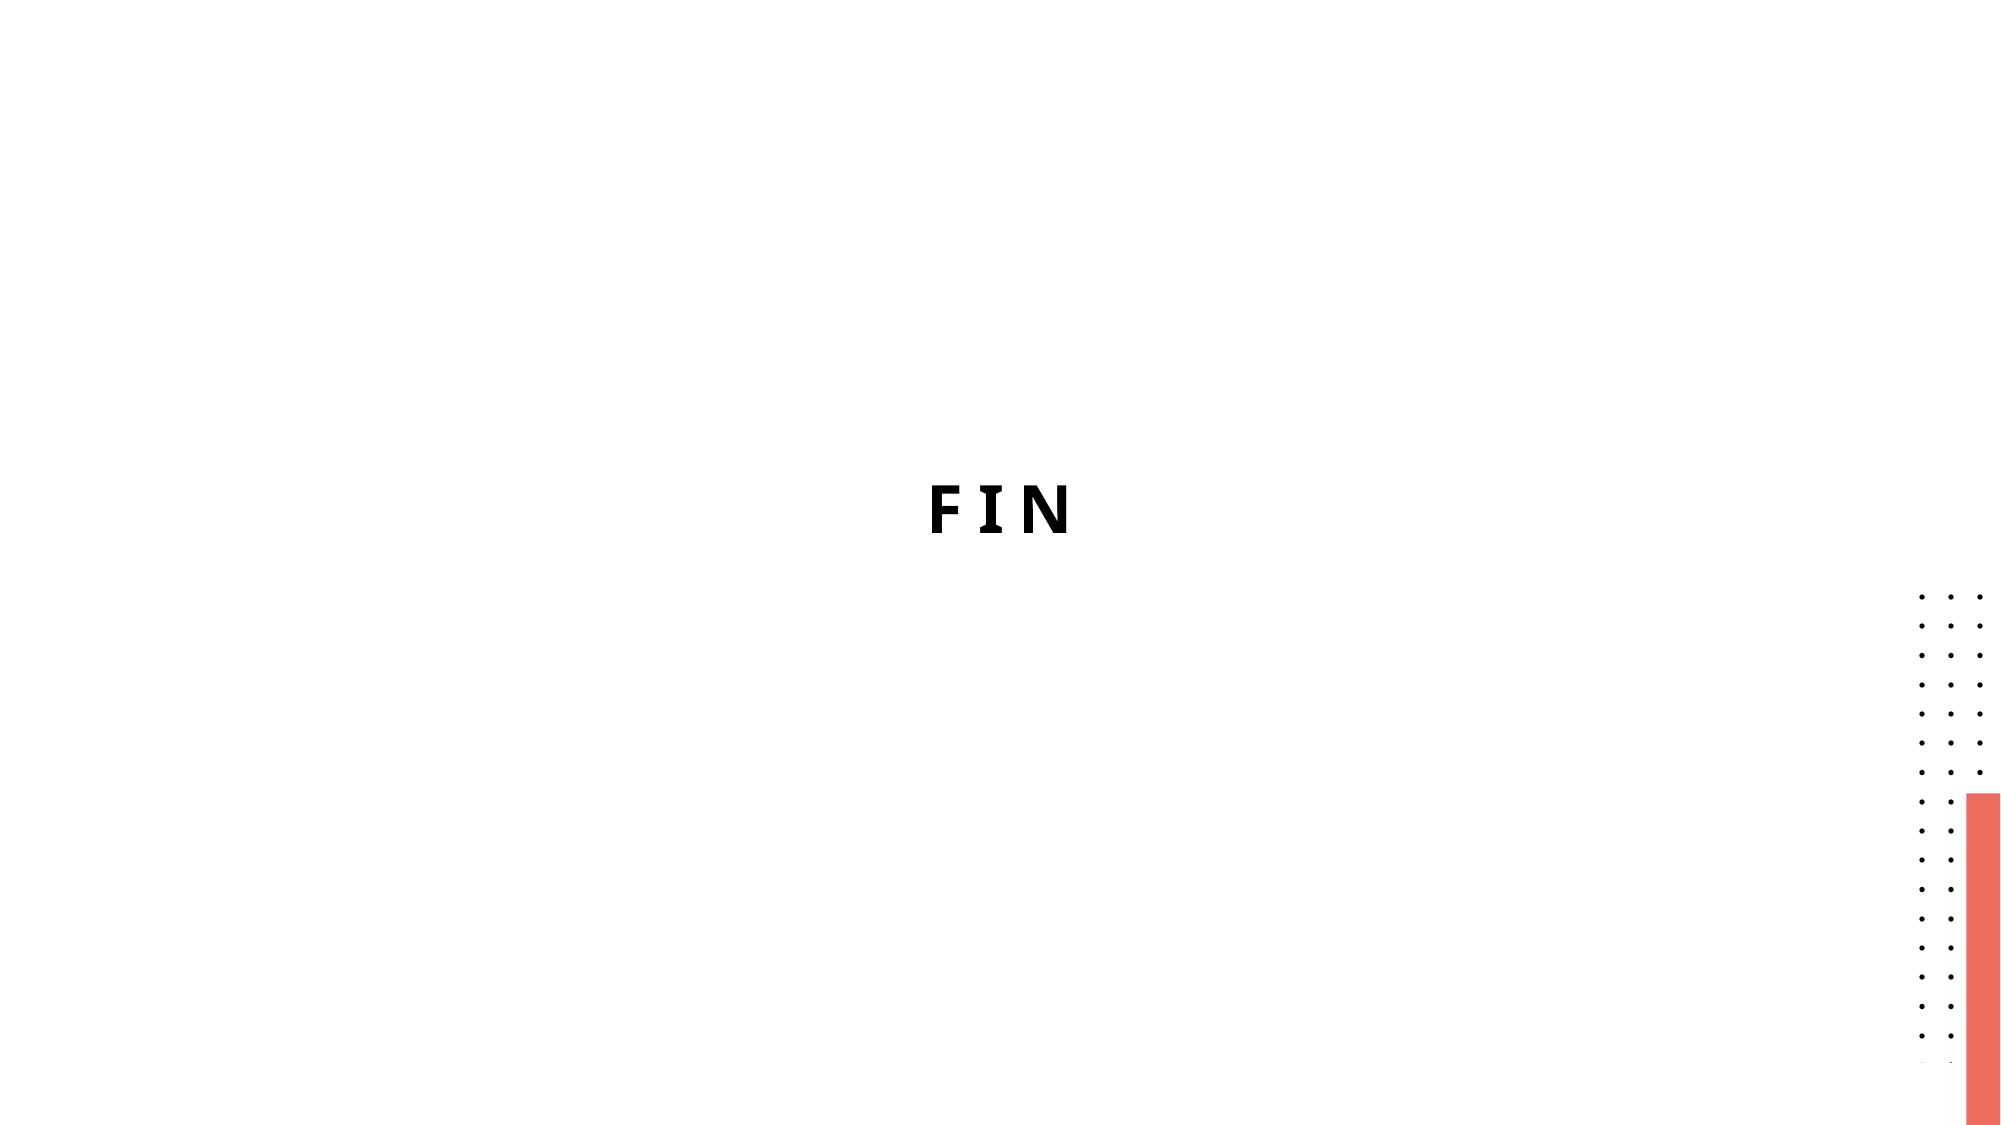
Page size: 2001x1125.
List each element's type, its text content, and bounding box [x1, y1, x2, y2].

picture [1907, 582, 1994, 1064]
title FIN [150, 318, 1850, 555]
